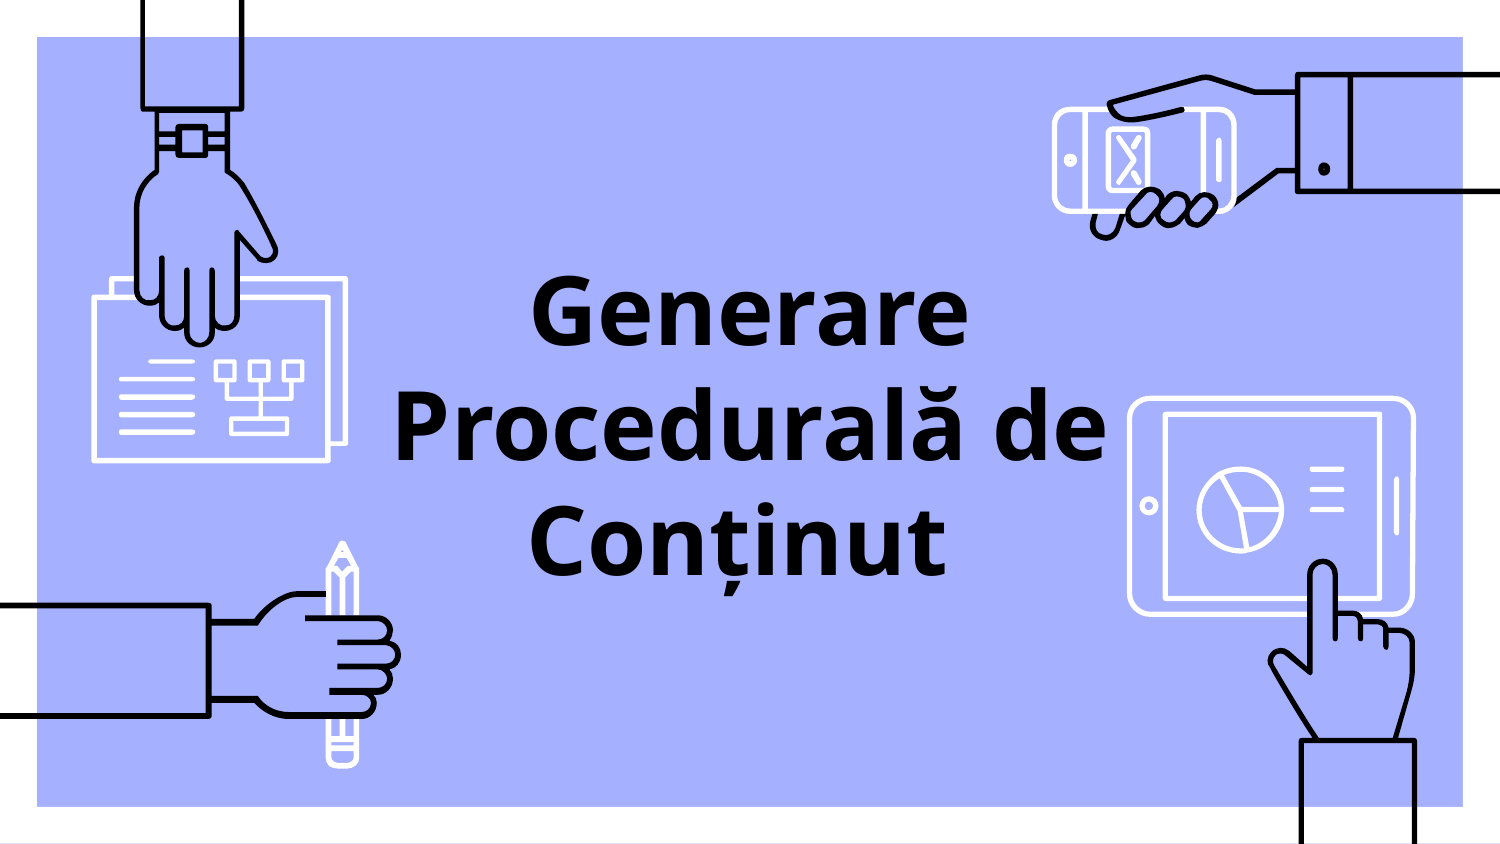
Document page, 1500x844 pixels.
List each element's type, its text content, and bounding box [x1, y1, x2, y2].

title Generare Procedurală de Conținut [348, 326, 1152, 517]
